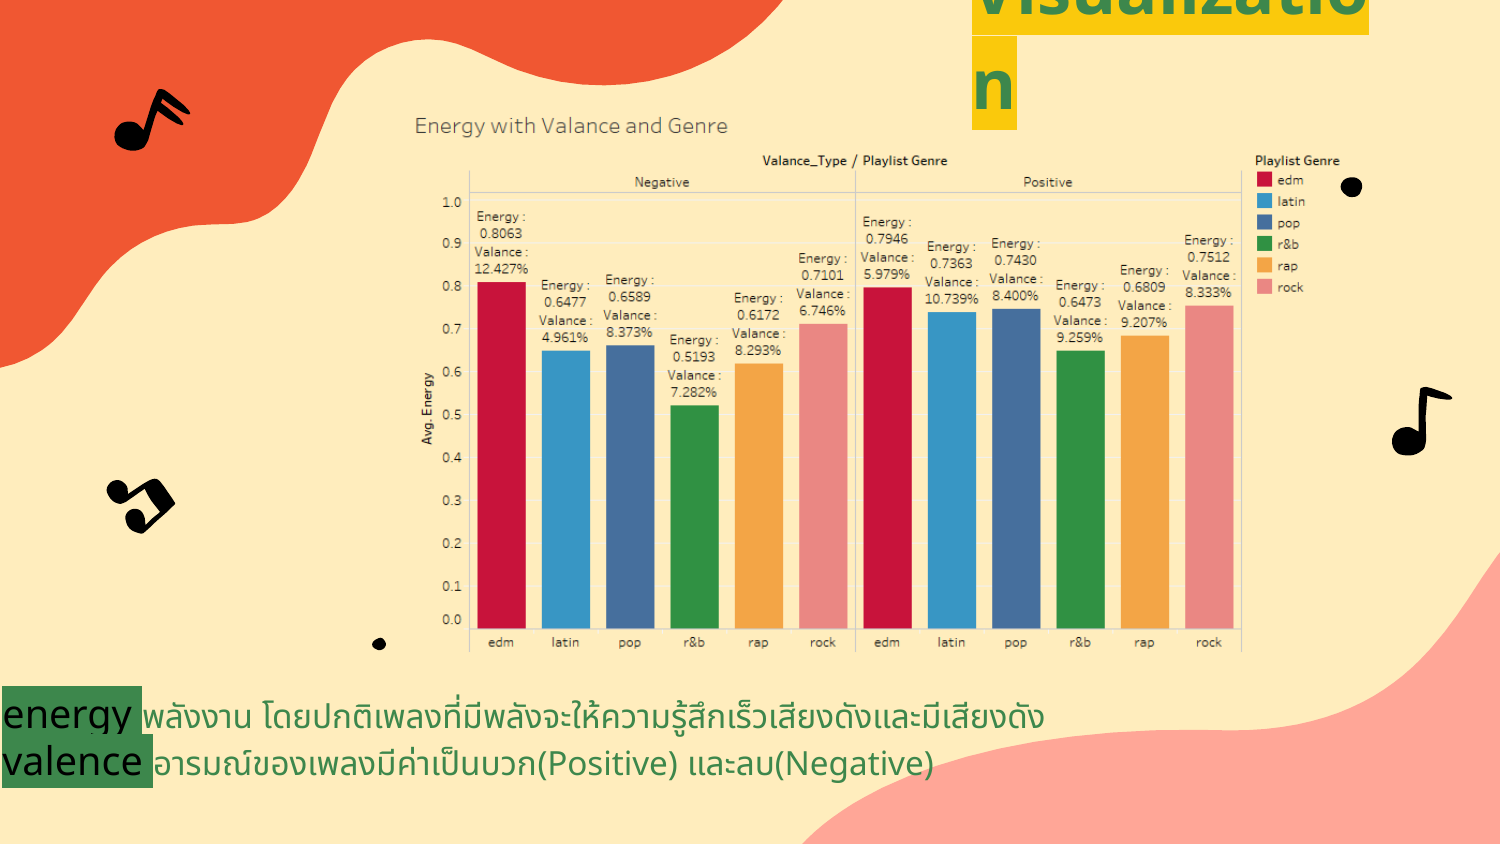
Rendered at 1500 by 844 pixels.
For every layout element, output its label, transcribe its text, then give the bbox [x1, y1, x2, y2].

text_box [106, 478, 176, 534]
text_box energy พลังงาน โดยปกติเพลงที่มีพลังจะให้ความรู้สึกเร็วเสียงดังและมีเสียงดัง valence อารมณ์ของเพลงมีค่าเป็นบวก(Positive) และลบ(Negative) [0, 673, 1086, 799]
text_box [1421, 386, 1453, 452]
picture [409, 103, 1415, 654]
text_box [114, 89, 191, 151]
text_box [372, 637, 386, 651]
title Visualization [956, 51, 1402, 101]
